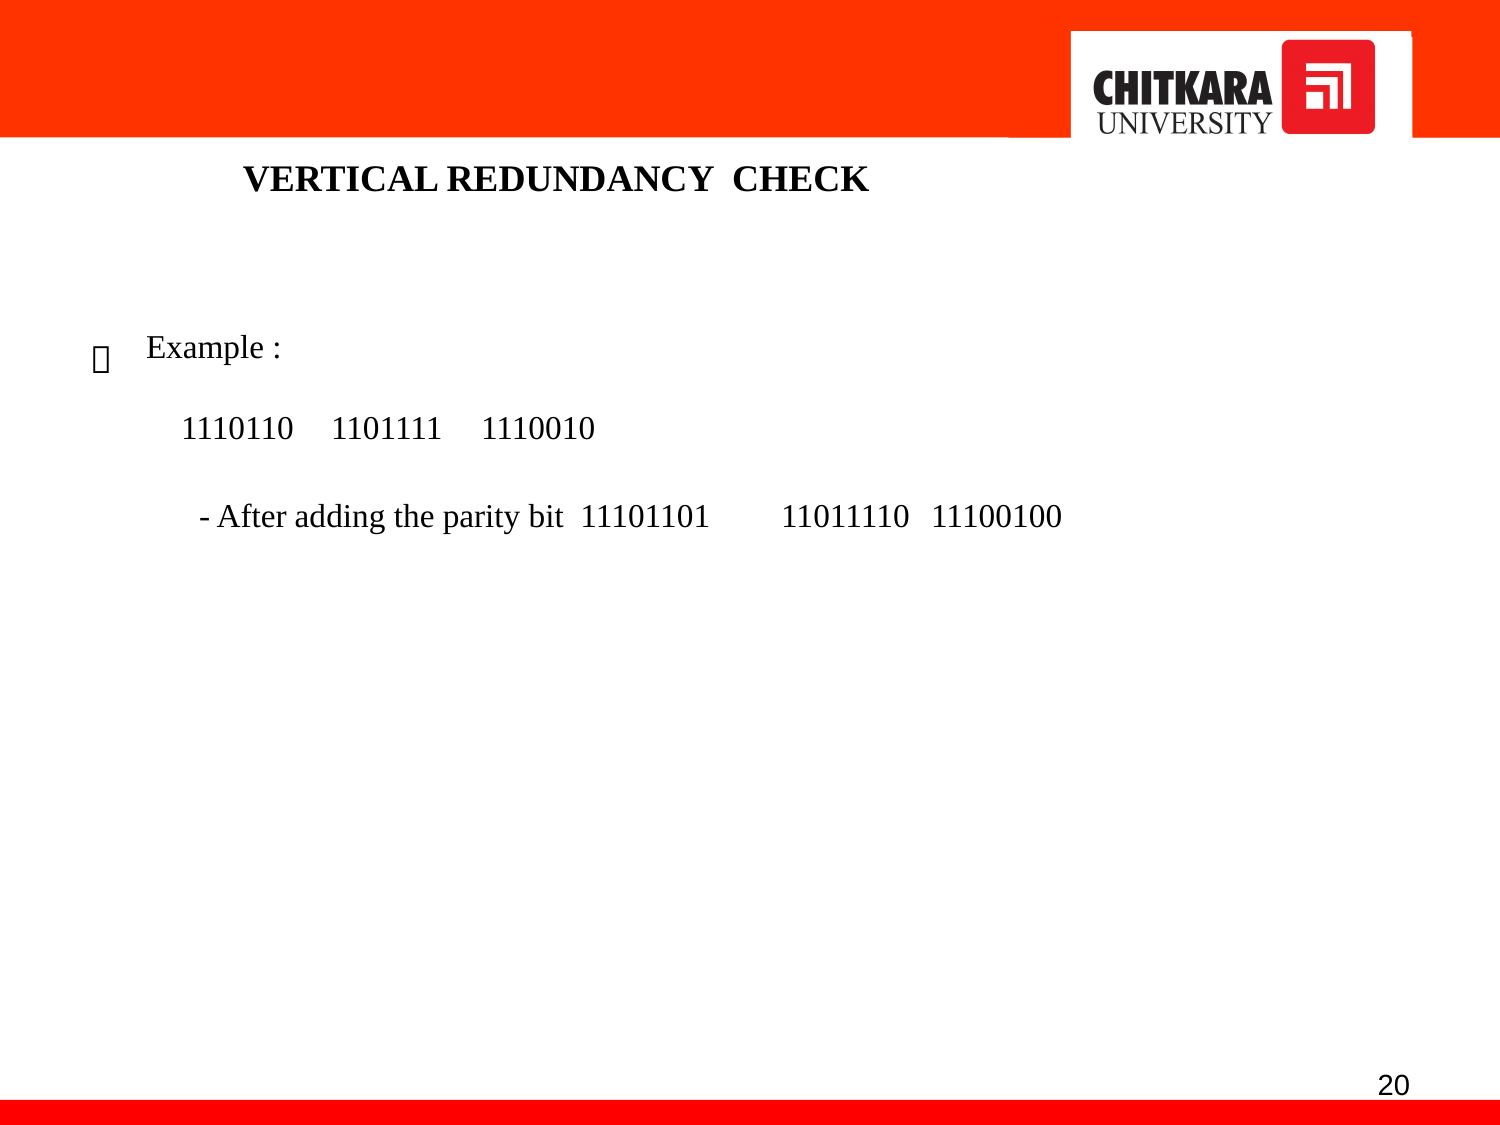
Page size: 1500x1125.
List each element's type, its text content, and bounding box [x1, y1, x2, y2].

text_box  [87, 333, 121, 382]
text_box VERTICAL REDUNDANCY CHECK [142, 151, 1358, 199]
picture [1074, 37, 1390, 138]
text_box 20 [1371, 1060, 1417, 1102]
text_box Example : 1110110 1101111 1110010 - After adding the parity bit 11101101 11011110 11100100 [143, 323, 1147, 535]
